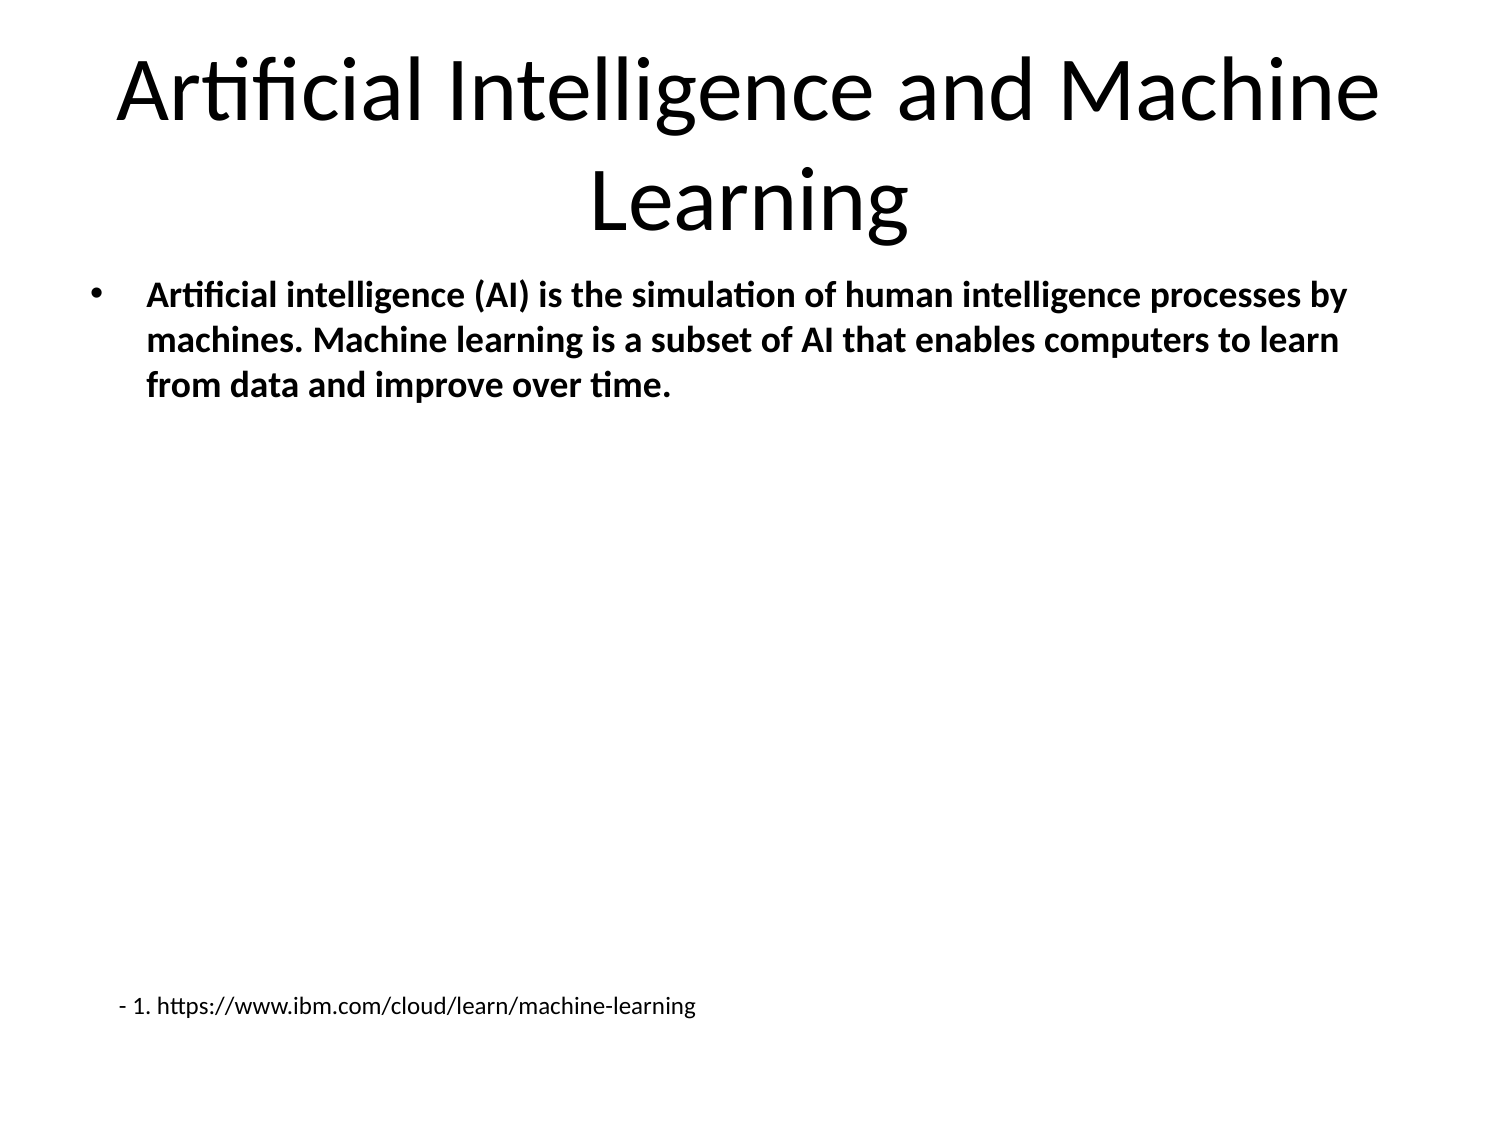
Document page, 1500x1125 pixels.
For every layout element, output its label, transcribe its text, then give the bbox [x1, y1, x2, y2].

title Artificial Intelligence and Machine Learning [75, 45, 1425, 233]
list Artificial intelligence (AI) is the simulation of human intelligence processes by machines. Machine learning is a subset of AI that enables computers to learn from data and improve over time. [75, 262, 1425, 1005]
text_box - 1. https://www.ibm.com/cloud/learn/machine-learning [104, 937, 1500, 1028]
